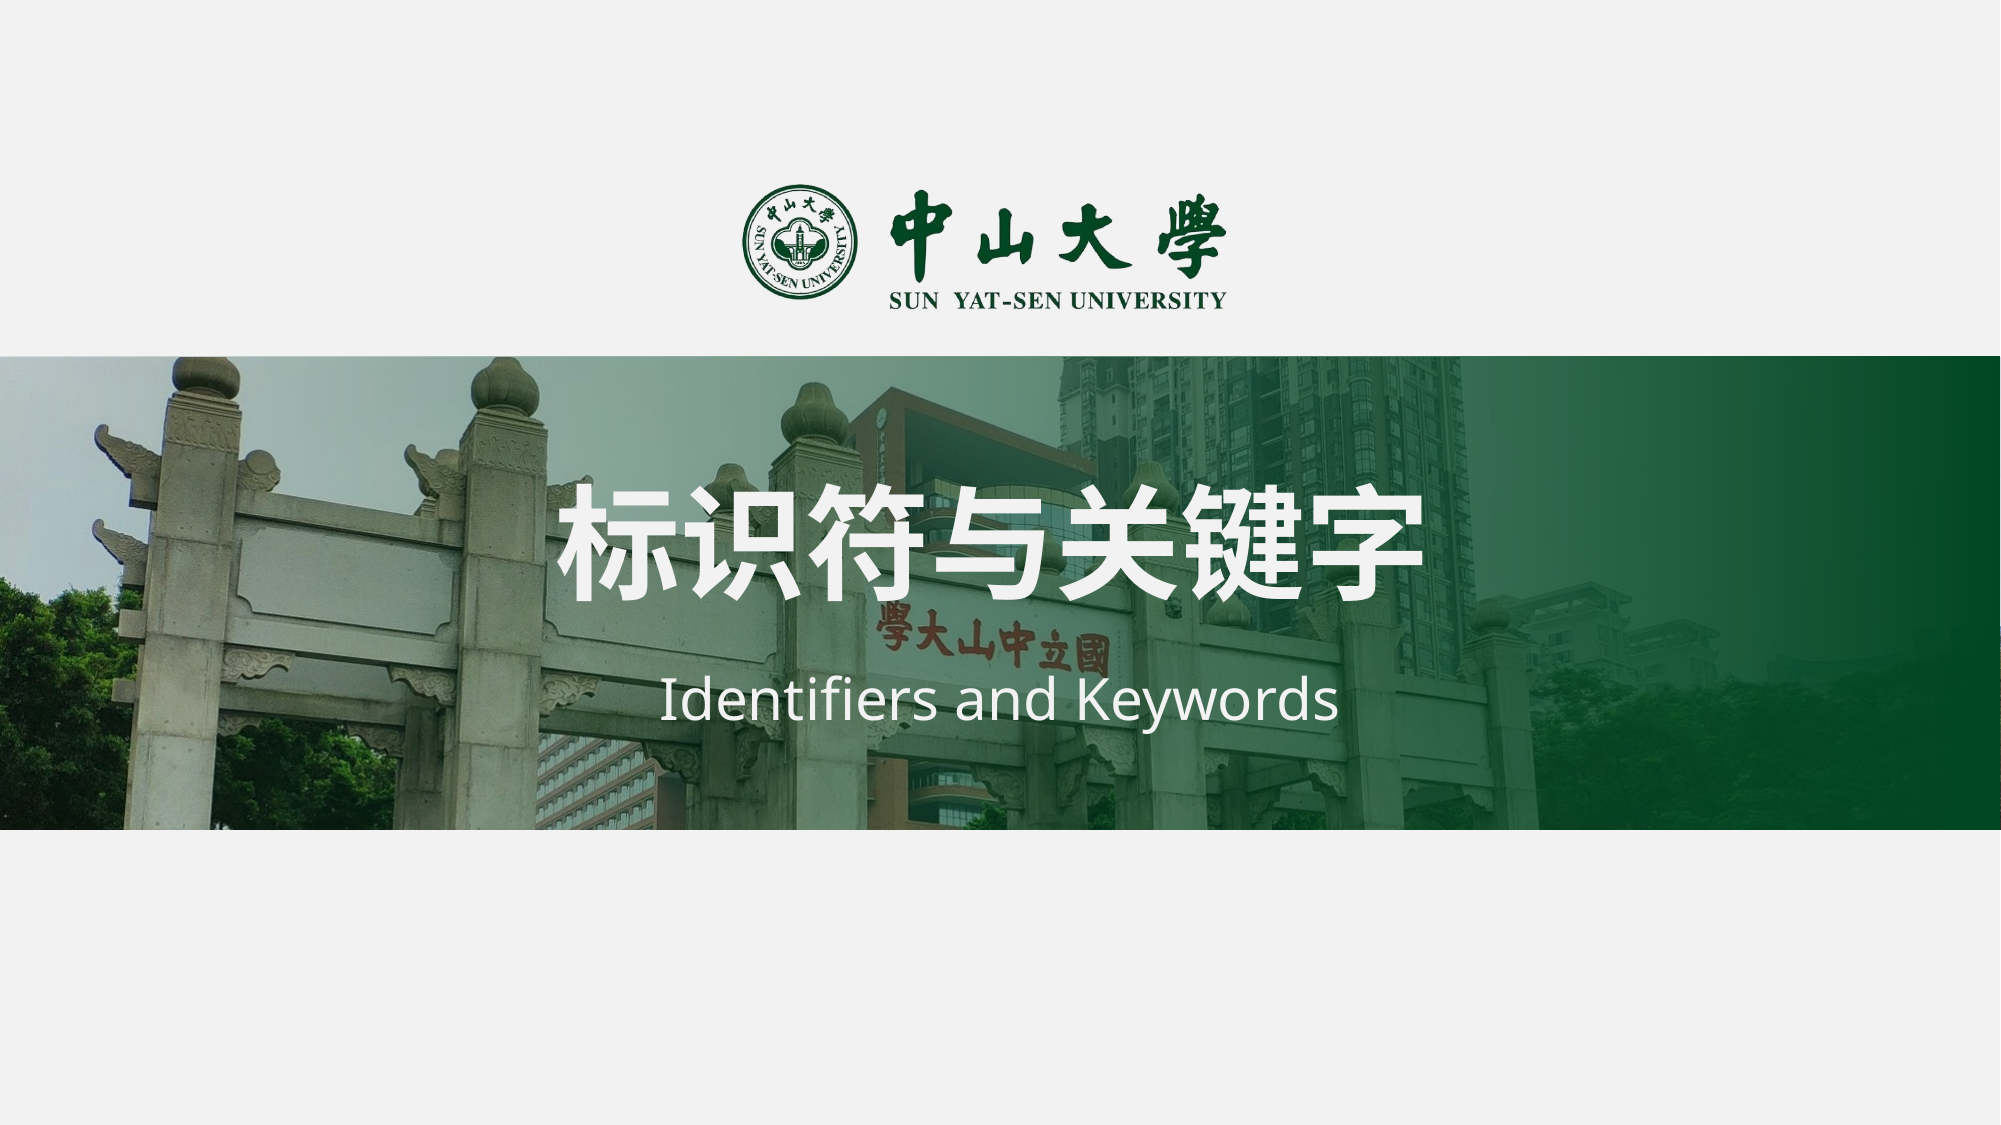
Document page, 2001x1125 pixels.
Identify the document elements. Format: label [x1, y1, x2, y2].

picture [711, 151, 1275, 328]
picture [0, 356, 2001, 830]
